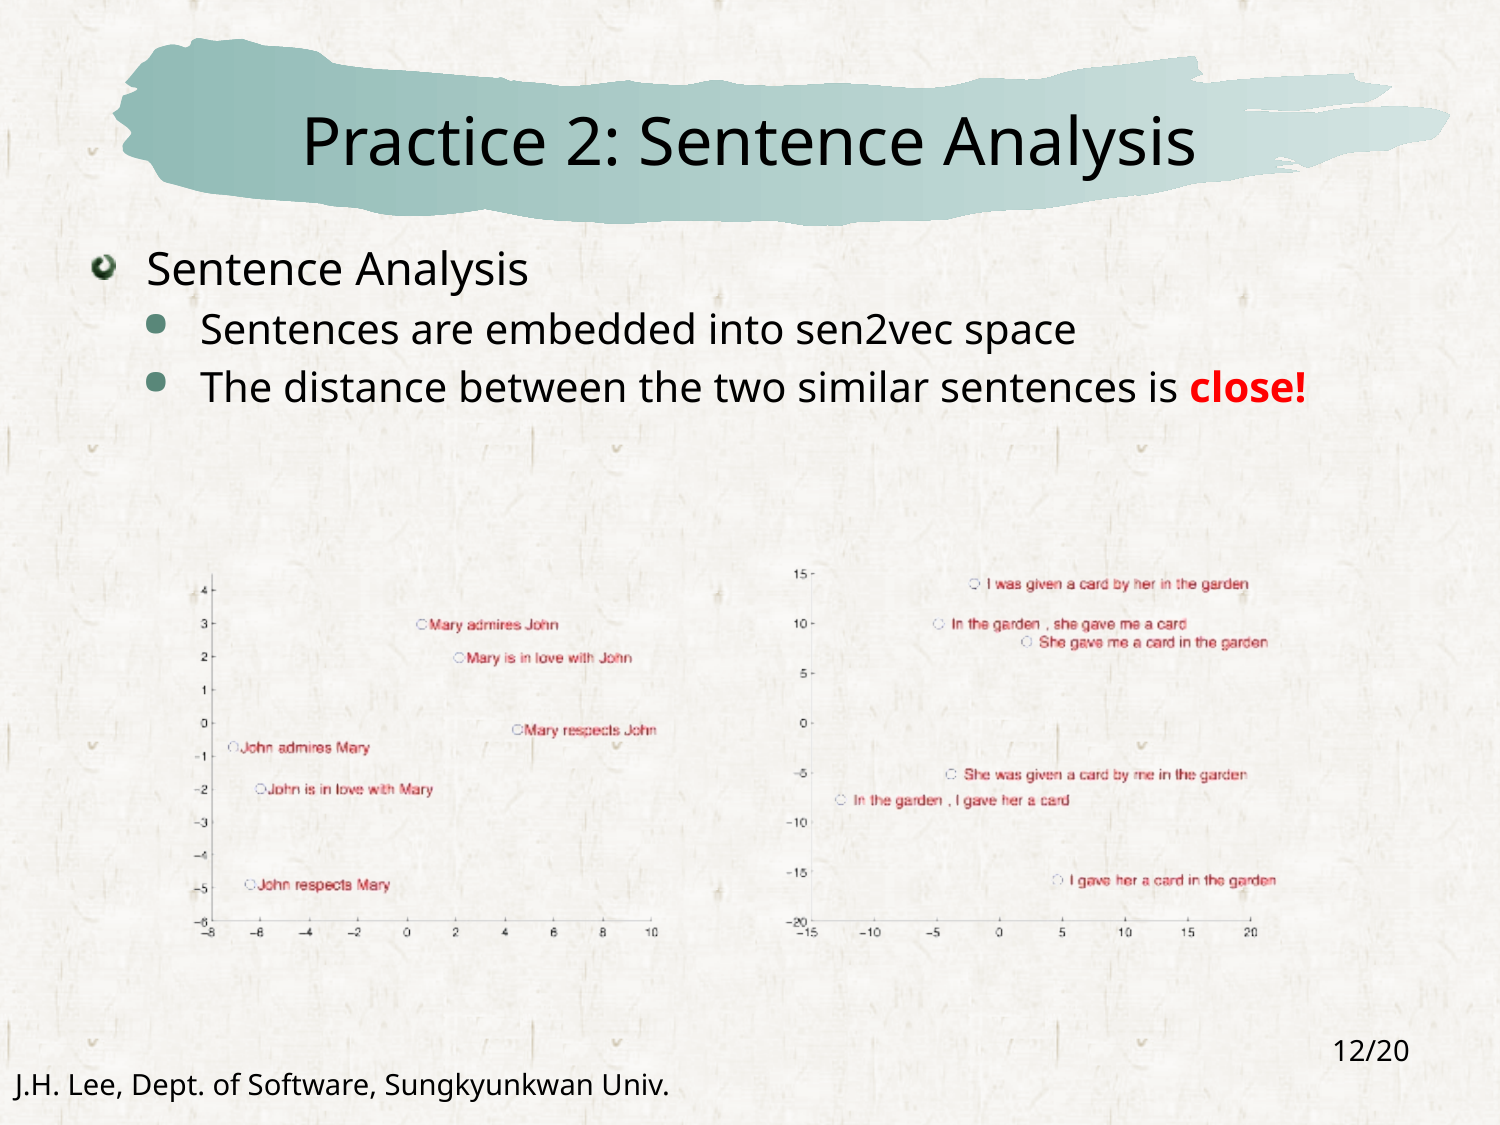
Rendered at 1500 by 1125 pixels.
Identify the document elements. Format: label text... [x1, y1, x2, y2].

list Sentence Analysis Sentences are embedded into sen2vec space The distance between the two similar sentences is close! [75, 231, 1425, 1005]
slide_number 12/20 [1074, 1024, 1426, 1103]
picture [0, 0, 1500, 1125]
footer J.H. Lee, Dept. of Software, Sungkyunkwan Univ. [0, 1058, 762, 1102]
title Practice 2: Sentence Analysis [75, 45, 1425, 231]
